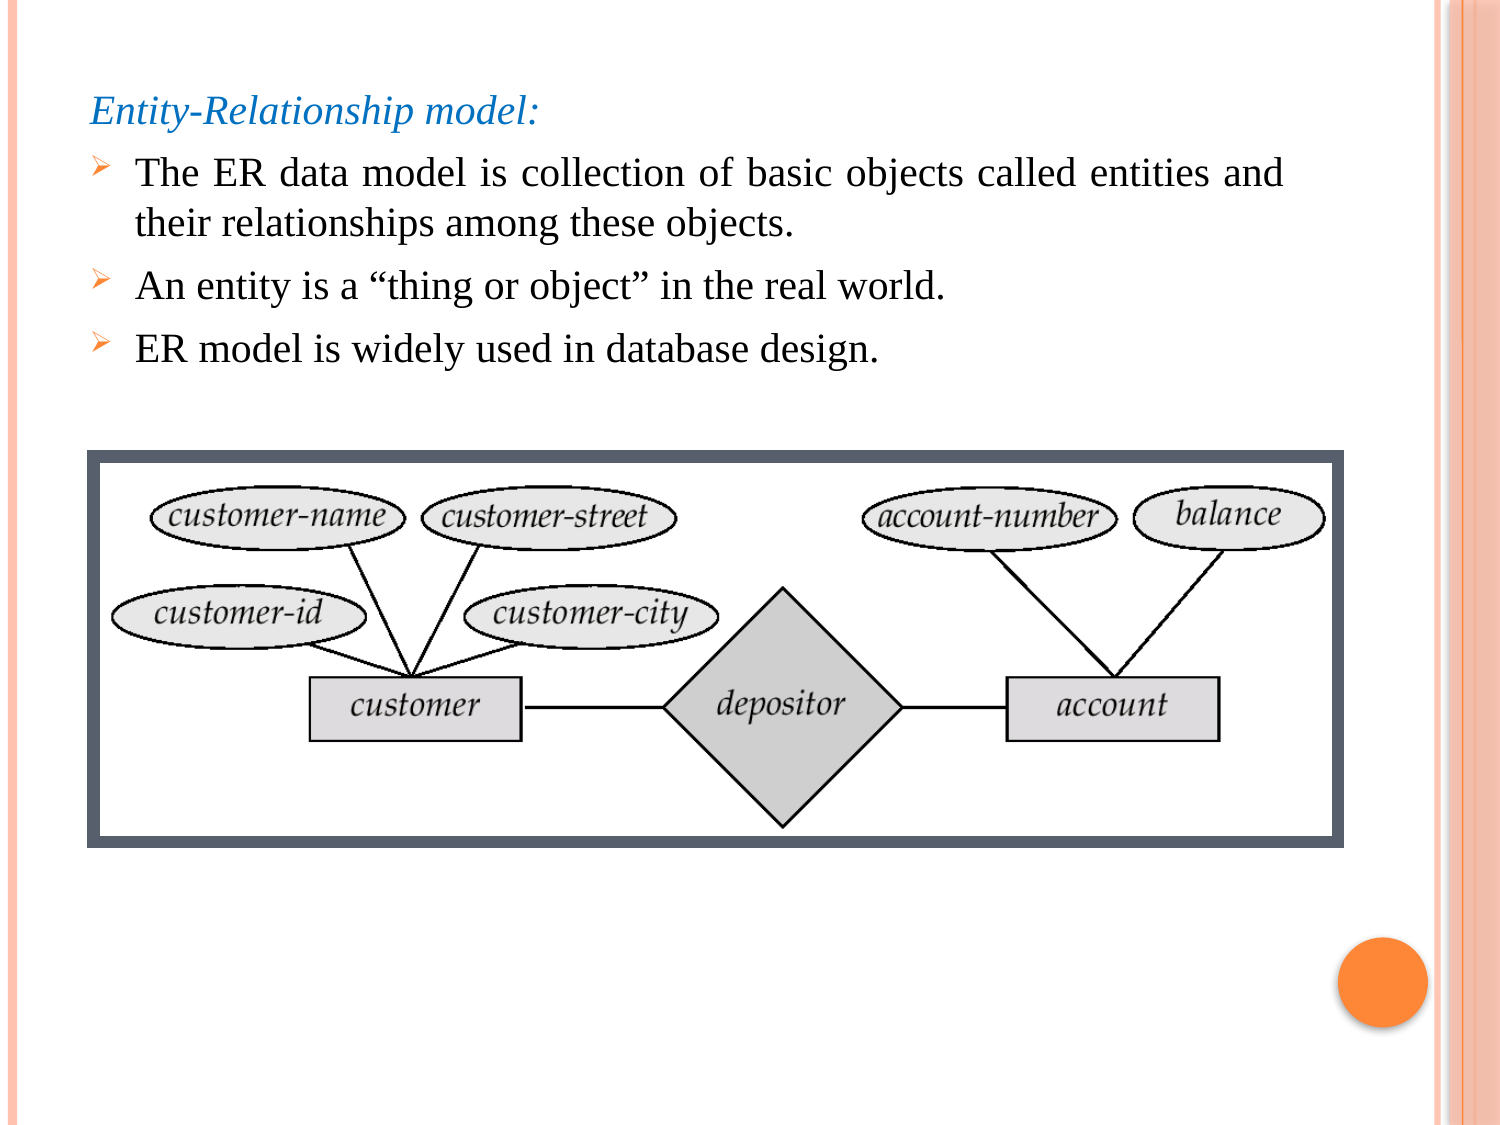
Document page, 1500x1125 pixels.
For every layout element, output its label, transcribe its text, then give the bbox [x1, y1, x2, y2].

picture [99, 461, 1333, 837]
list Entity-Relationship model: The ER data model is collection of basic objects called entities and their relationships among these objects. An entity is a “thing or object” in the real world. ER model is widely used in database design. [75, 75, 1300, 1062]
